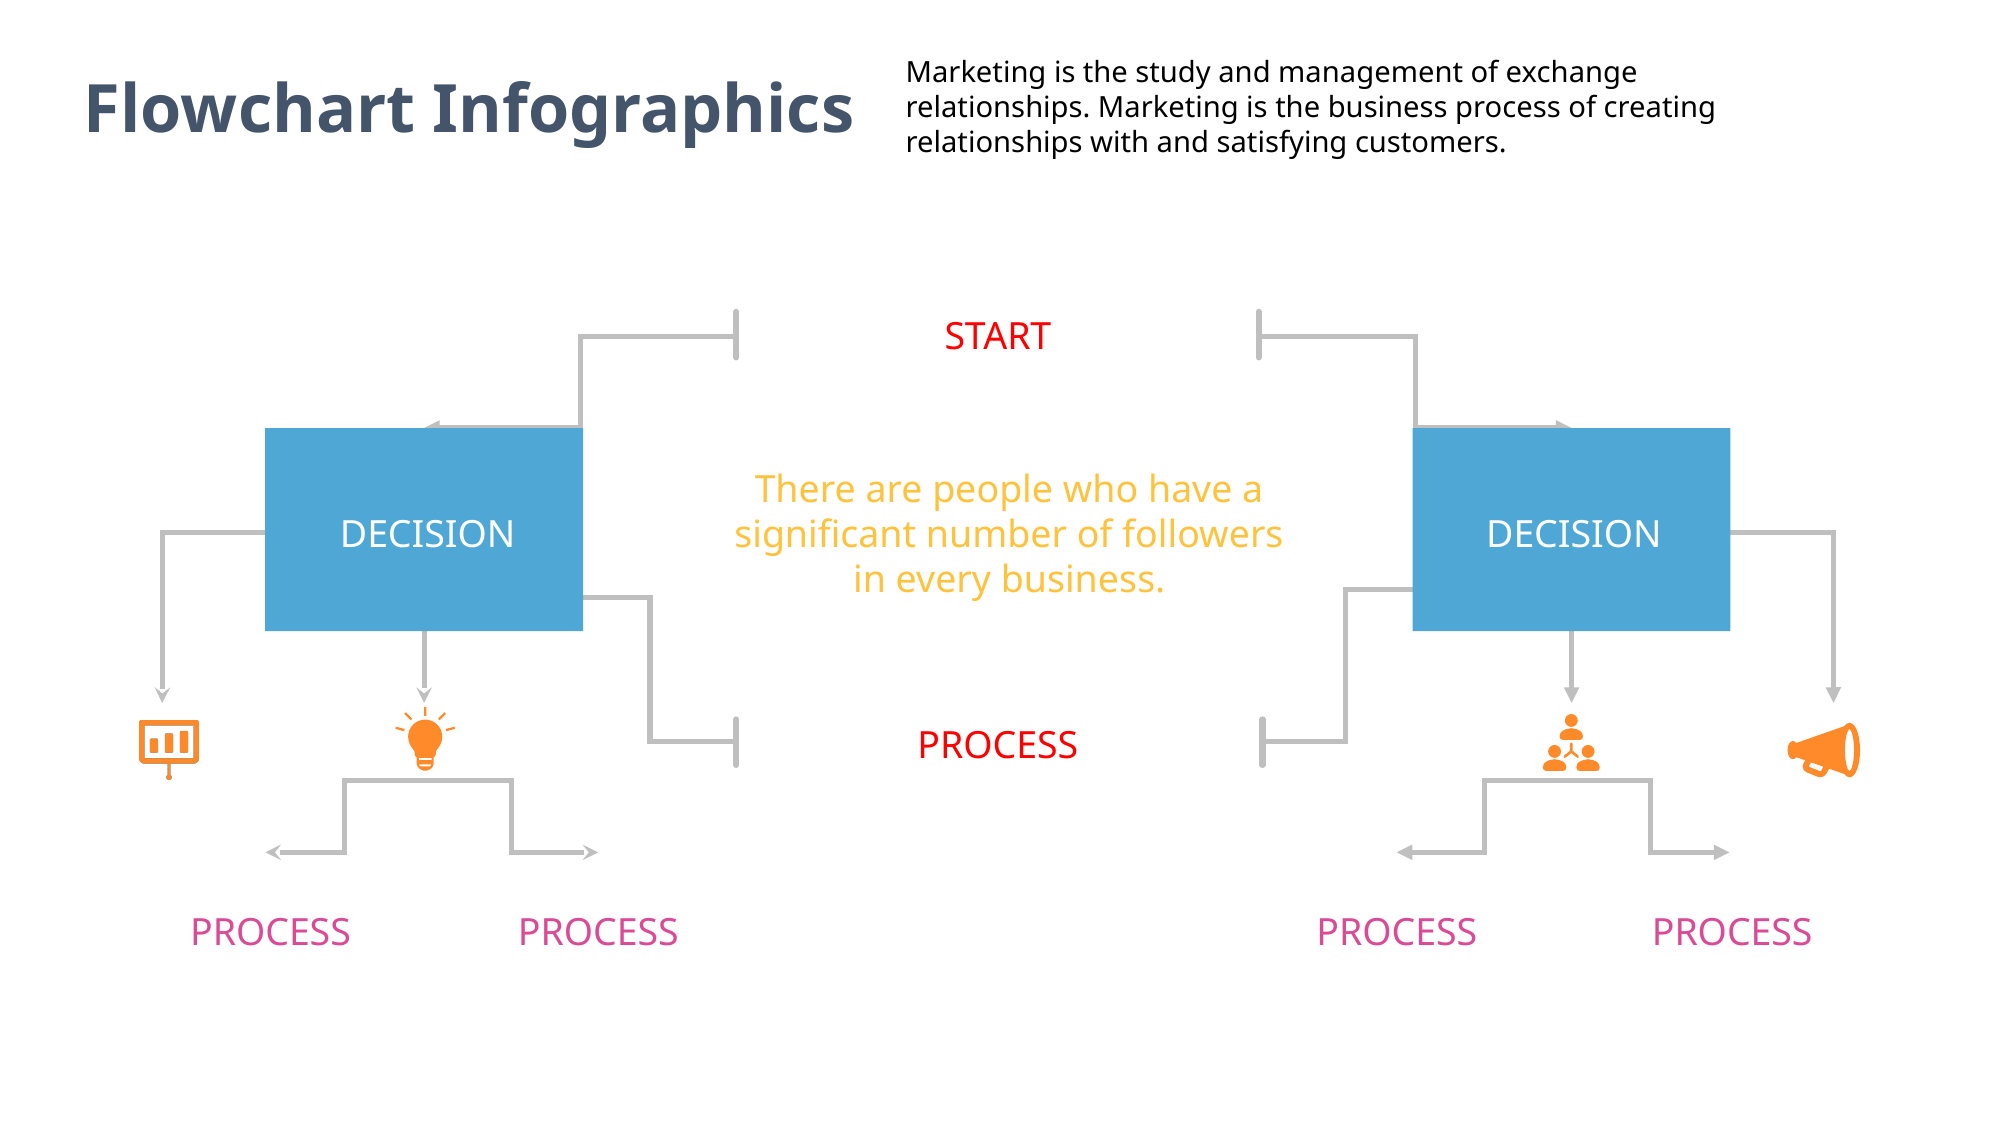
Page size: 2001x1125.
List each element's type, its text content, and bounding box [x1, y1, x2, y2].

text_box Marketing is the study and management of exchange relationships. Marketing is the business process of creating relationships with and satisfying customers. [890, 46, 1836, 166]
text_box Flowchart Infographics [47, 58, 890, 154]
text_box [139, 311, 1861, 953]
